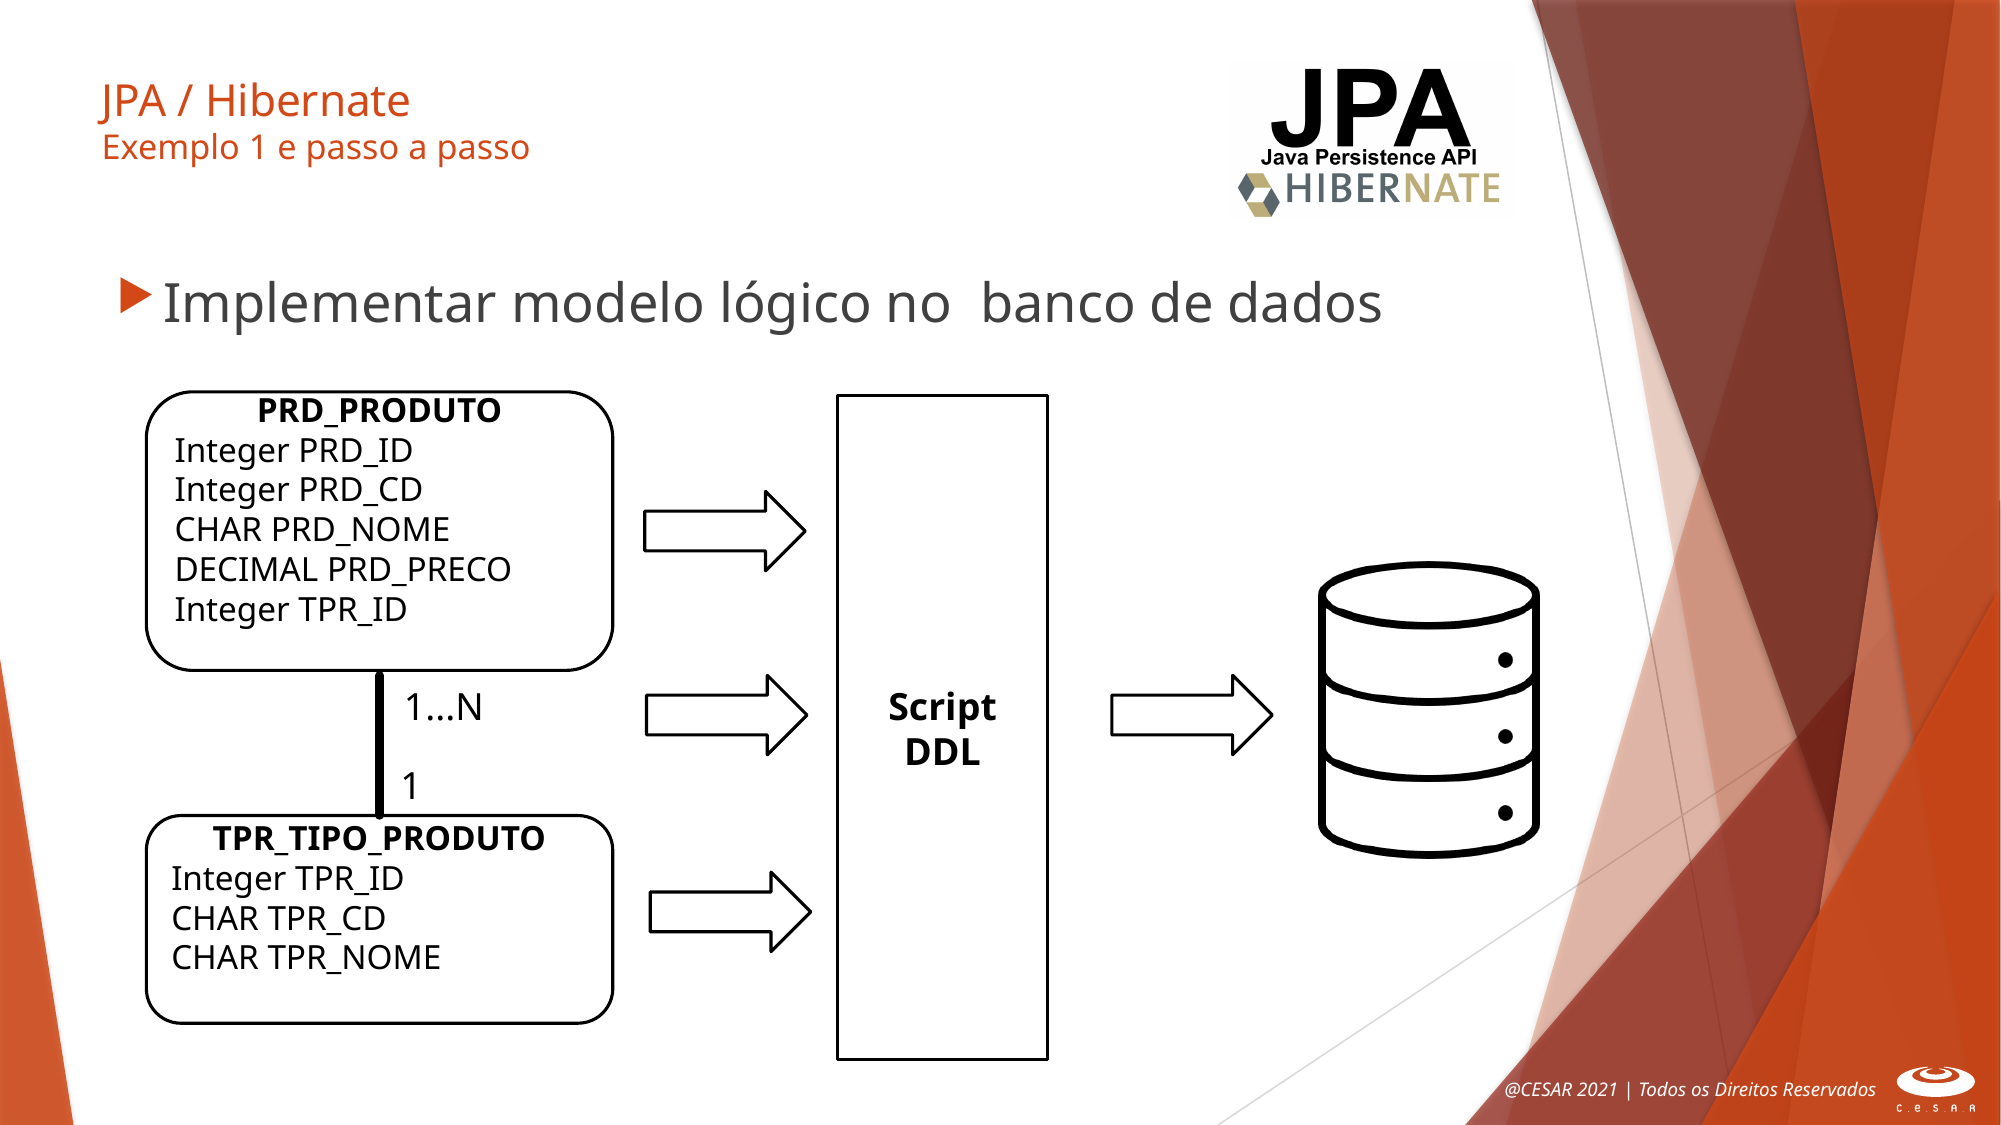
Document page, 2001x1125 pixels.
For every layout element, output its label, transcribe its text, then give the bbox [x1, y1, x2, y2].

text_box 1 [385, 754, 437, 815]
text_box [1110, 673, 1240, 757]
text_box [643, 489, 807, 573]
text_box Script DDL [836, 394, 1049, 1061]
title JPA / Hibernate Exemplo 1 e passo a passo [86, 65, 1224, 216]
text_box PRD_PRODUTO Integer PRD_ID Integer PRD_CD CHAR PRD_NOME DECIMAL PRD_PRECO Integer TPR_ID [144, 390, 615, 672]
text_box 1...N [389, 675, 500, 736]
text_box Implementar modelo lógico no banco de dados [26, 267, 1540, 343]
text_box [0, 271, 1514, 1109]
text_box [648, 870, 812, 954]
picture [1228, 61, 1514, 220]
text_box [644, 673, 809, 757]
text_box TPR_TIPO_PRODUTO Integer TPR_ID CHAR TPR_CD CHAR TPR_NOME [144, 813, 615, 1025]
picture [1245, 521, 1613, 890]
